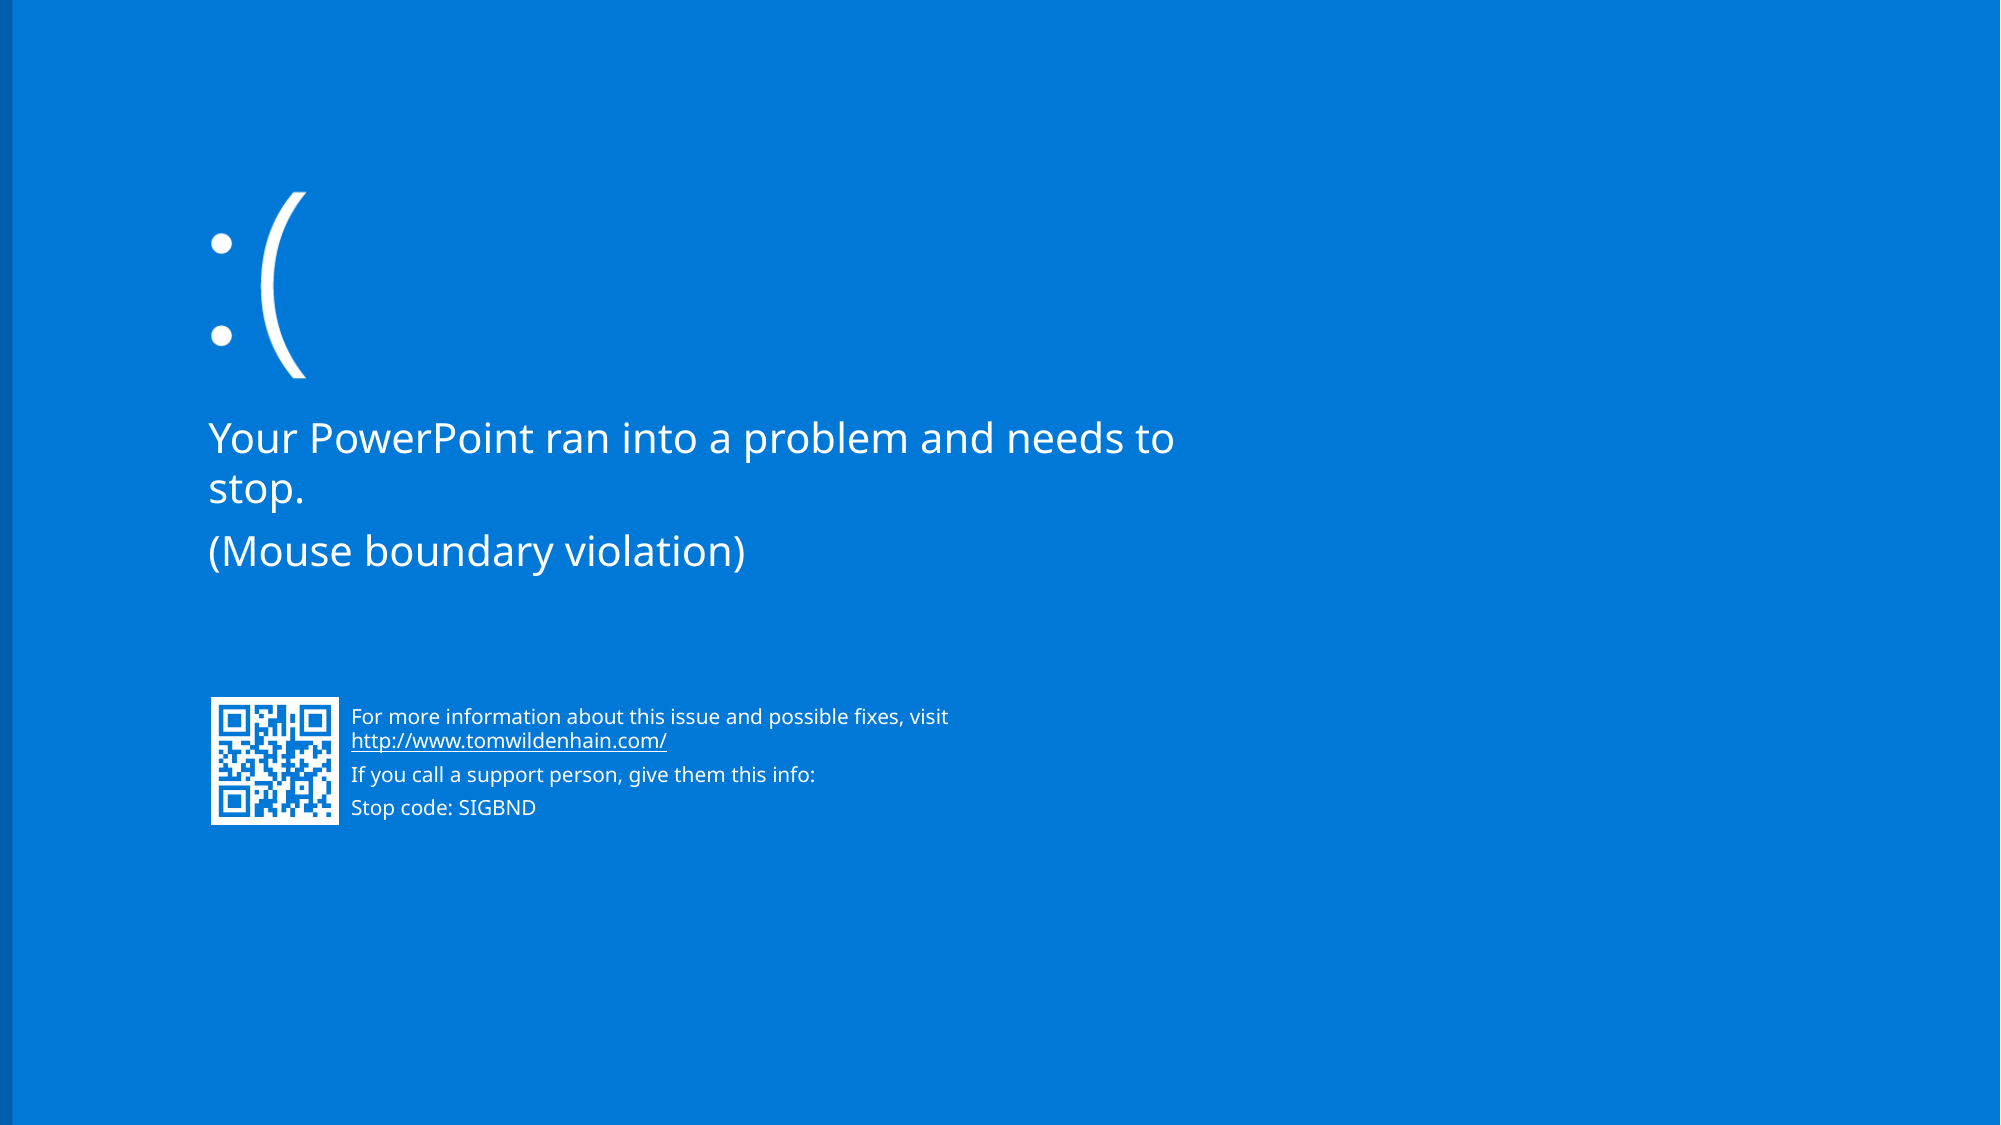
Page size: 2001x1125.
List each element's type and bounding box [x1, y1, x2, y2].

picture [168, 158, 340, 396]
text_box [193, 404, 1247, 582]
text_box [211, 695, 1254, 829]
